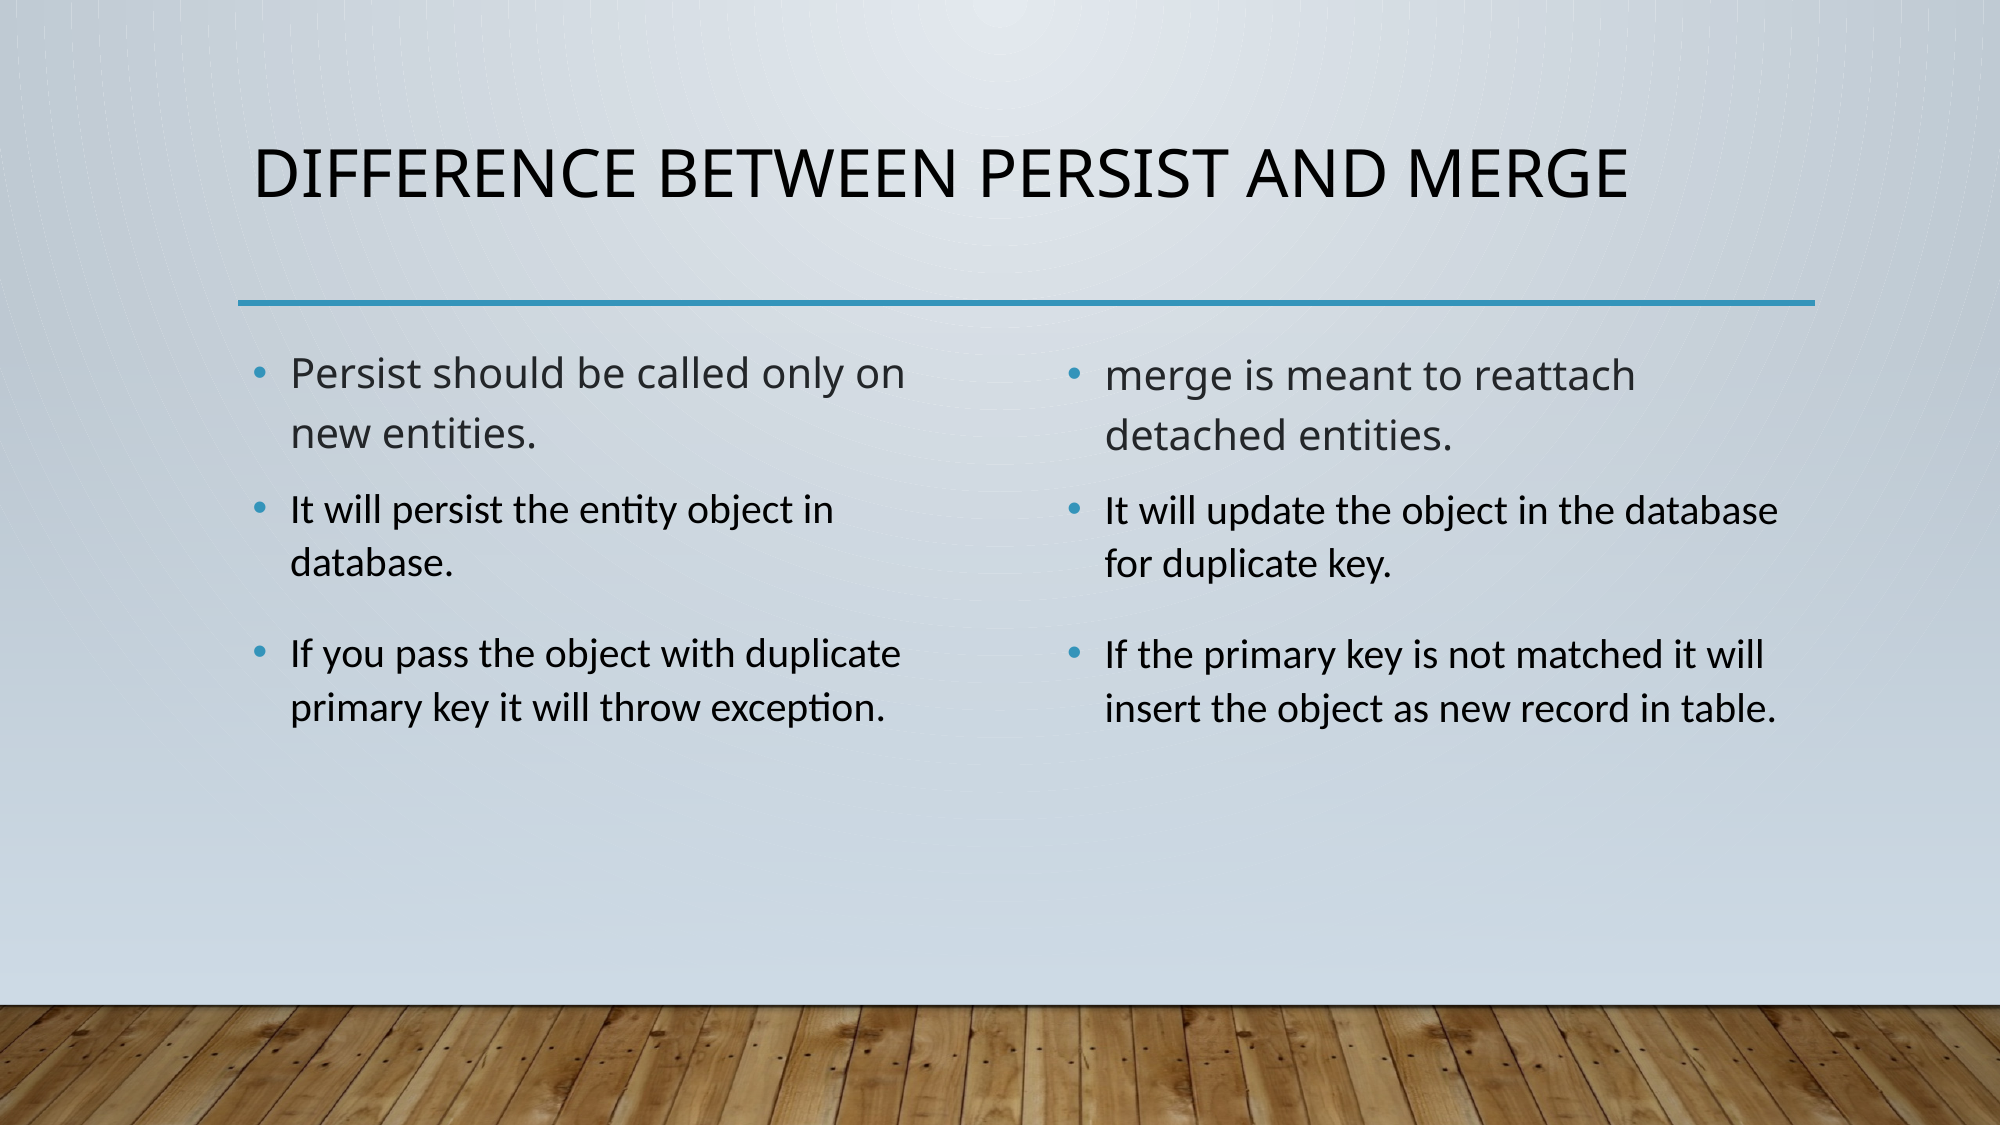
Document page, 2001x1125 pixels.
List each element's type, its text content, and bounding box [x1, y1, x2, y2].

picture [0, 1005, 2000, 1125]
title Difference between persist and merge [237, 132, 1814, 306]
list merge is meant to reattach detached entities. It will update the object in the database for duplicate key. If the primary key is not matched it will insert the object as new record in table. [1052, 330, 1815, 896]
list Persist should be called only on new entities. It will persist the entity object in database. If you pass the object with duplicate primary key it will throw exception. [237, 329, 1000, 896]
